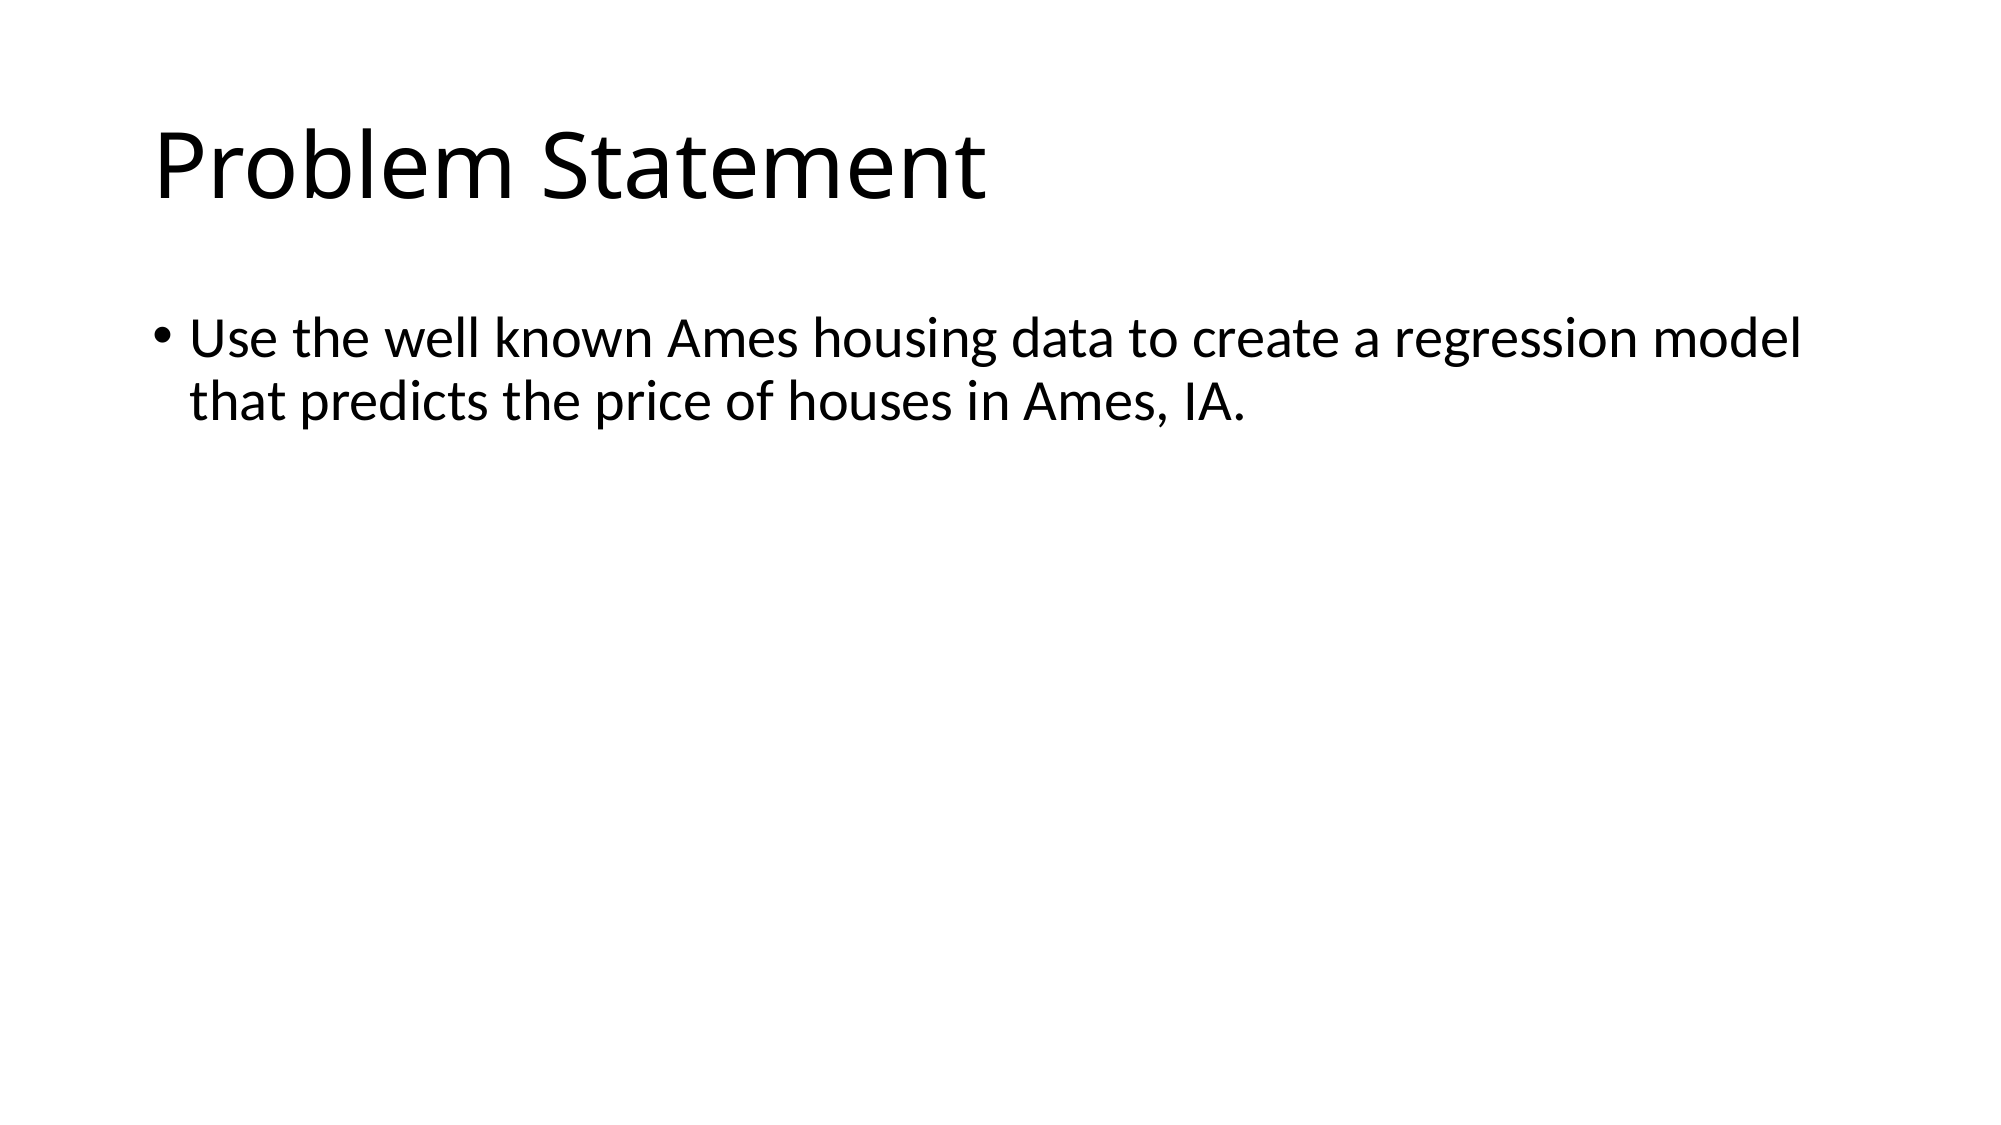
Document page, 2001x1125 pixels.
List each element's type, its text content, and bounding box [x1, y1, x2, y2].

list Use the well known Ames housing data to create a regression model that predicts the price of houses in Ames, IA. [137, 299, 1863, 1014]
title Problem Statement [137, 59, 1863, 278]
